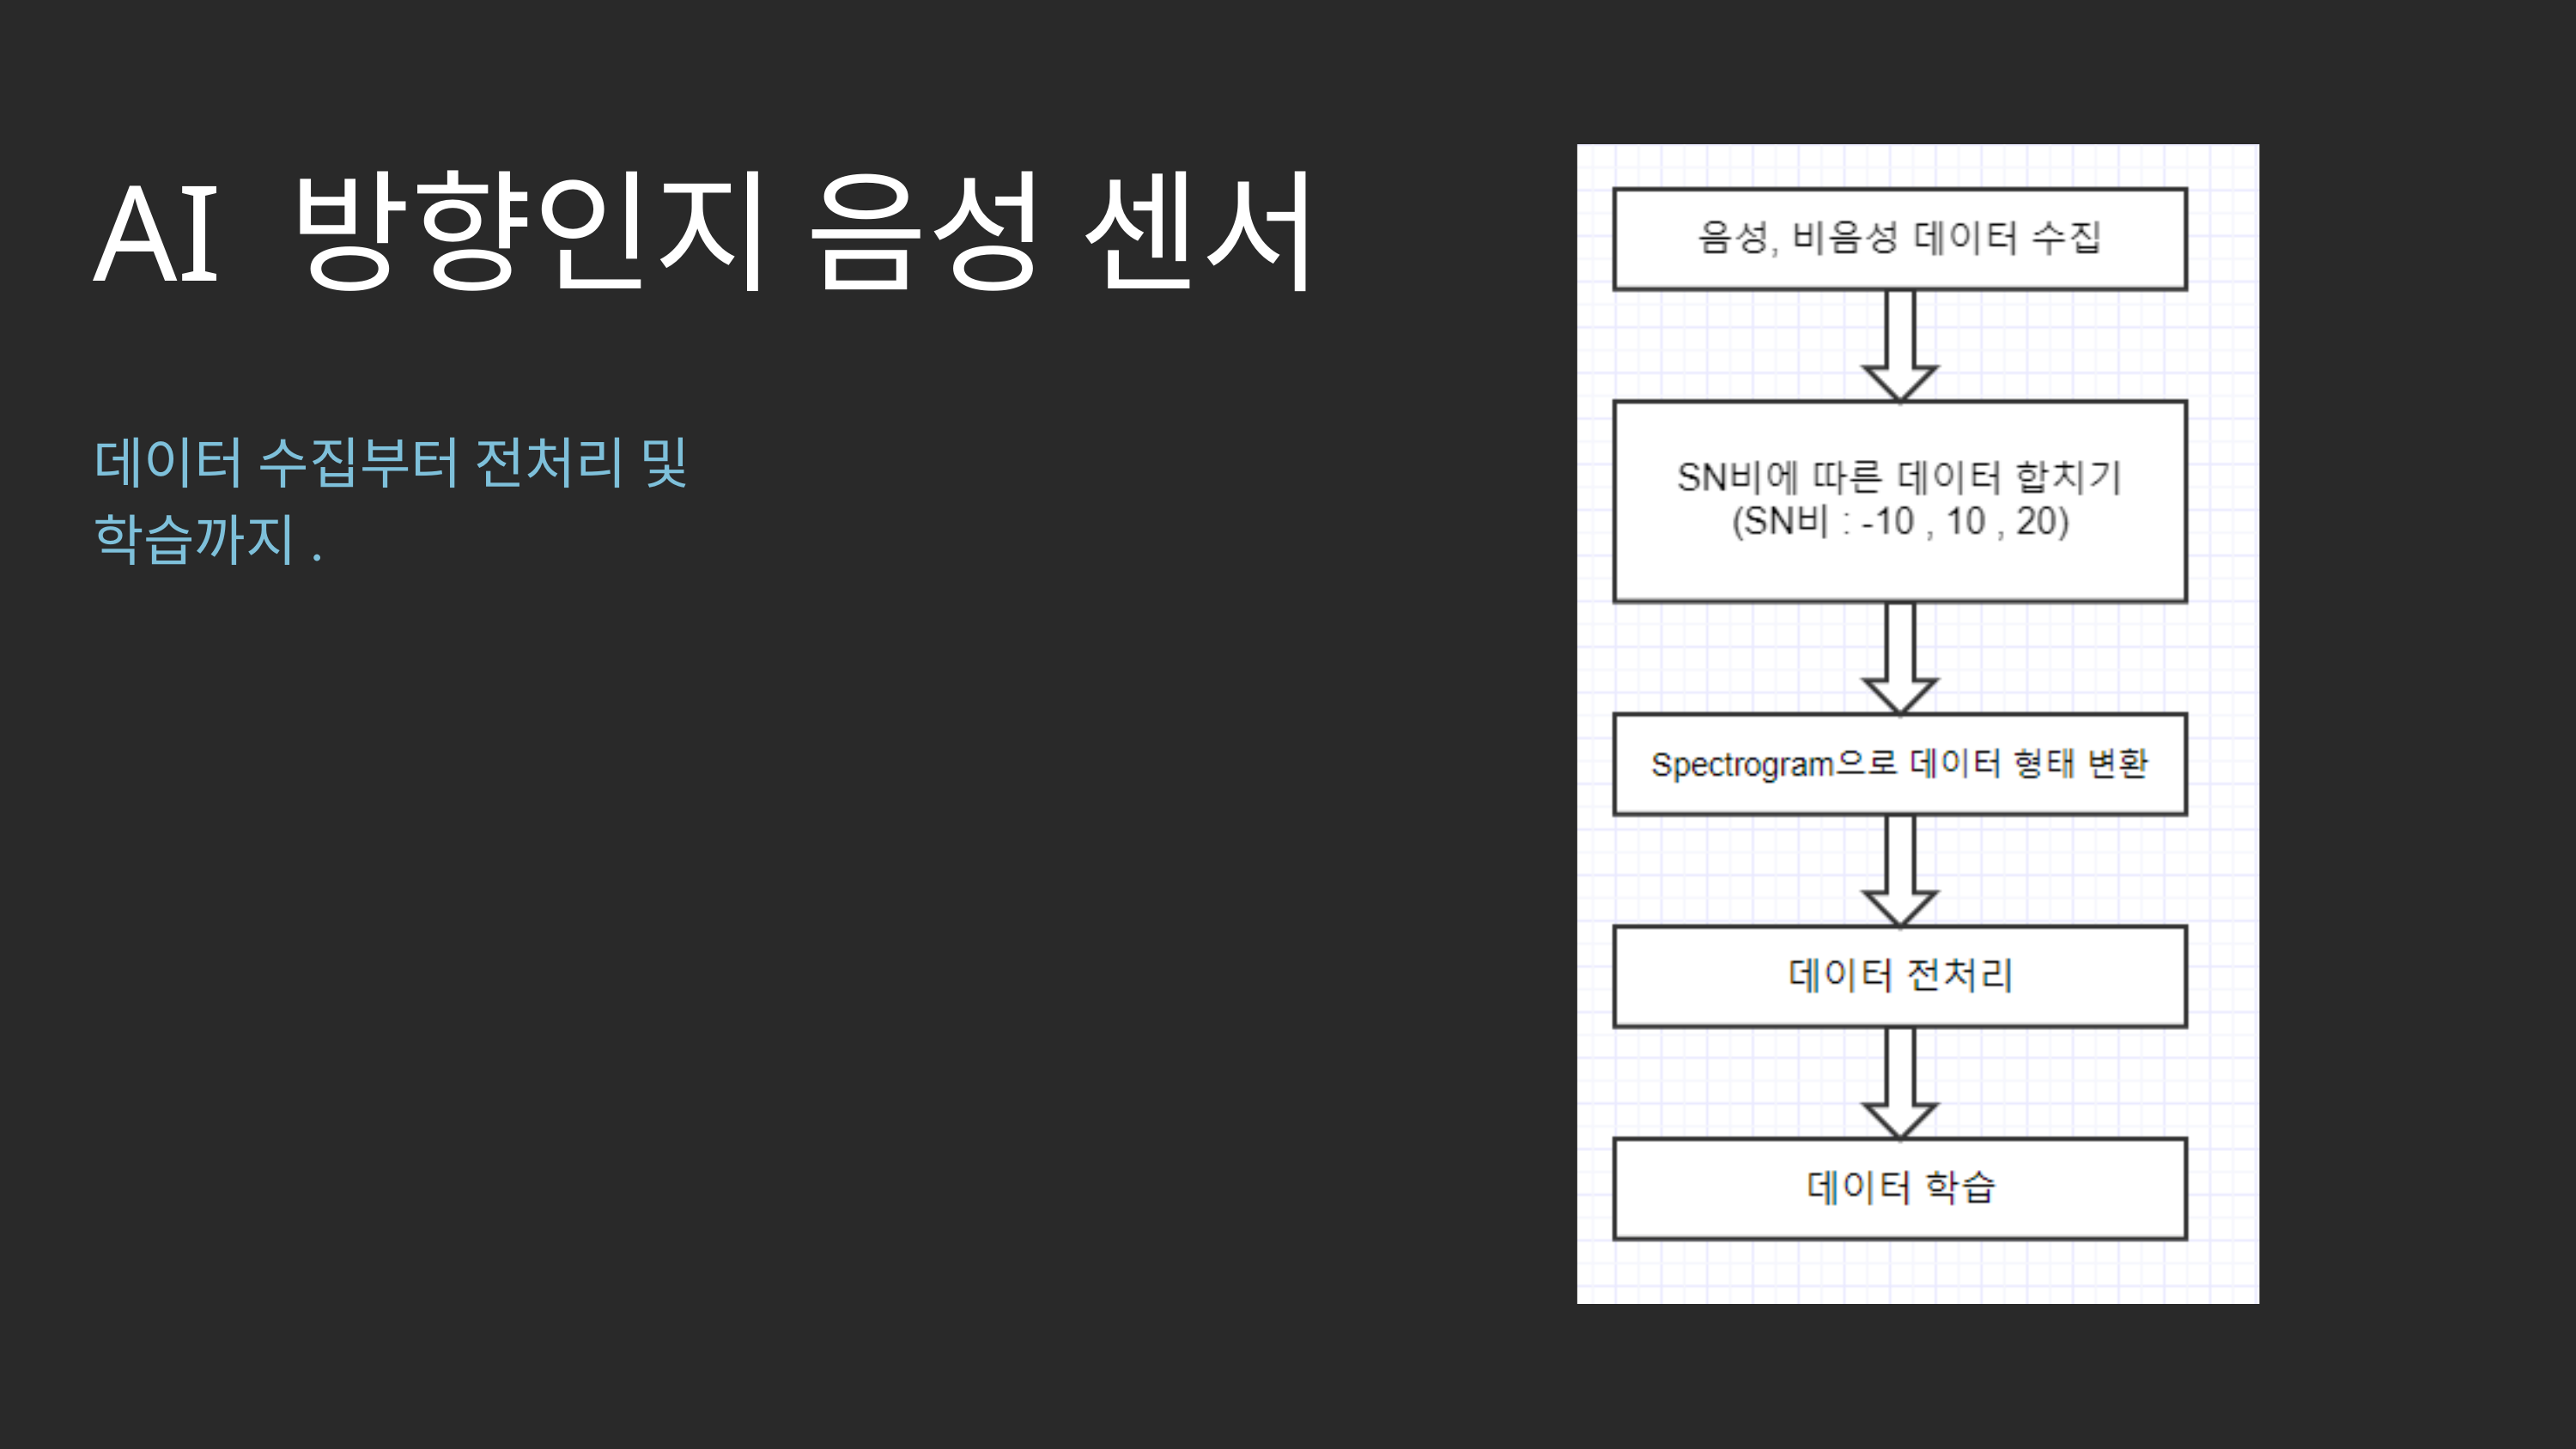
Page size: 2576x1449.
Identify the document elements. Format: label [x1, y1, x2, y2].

text_box [1577, 144, 2260, 1304]
text_box [93, 144, 1510, 489]
